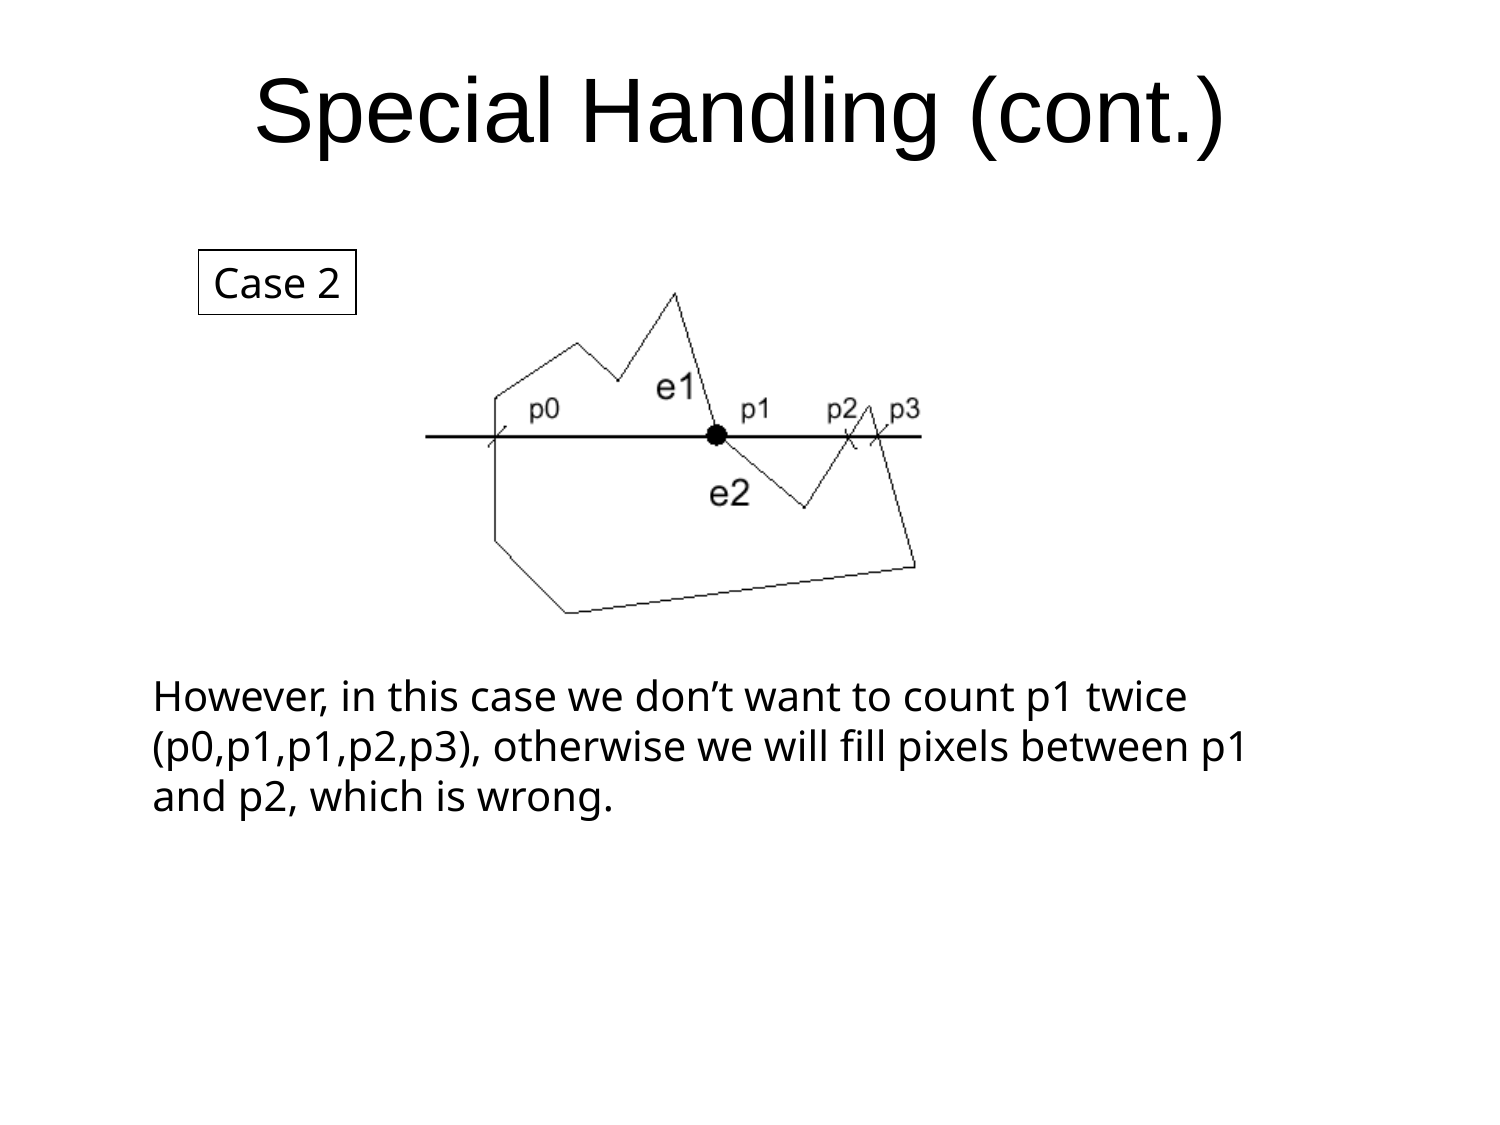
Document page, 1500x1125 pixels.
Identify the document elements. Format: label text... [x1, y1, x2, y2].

text_box However, in this case we don’t want to count p1 twice (p0,p1,p1,p2,p3), otherwise we will fill pixels between p1 and p2, which is wrong. [137, 662, 1303, 828]
text_box Case 2 [198, 249, 357, 315]
title Special Handling (cont.) [65, 49, 1417, 163]
picture [399, 274, 984, 637]
